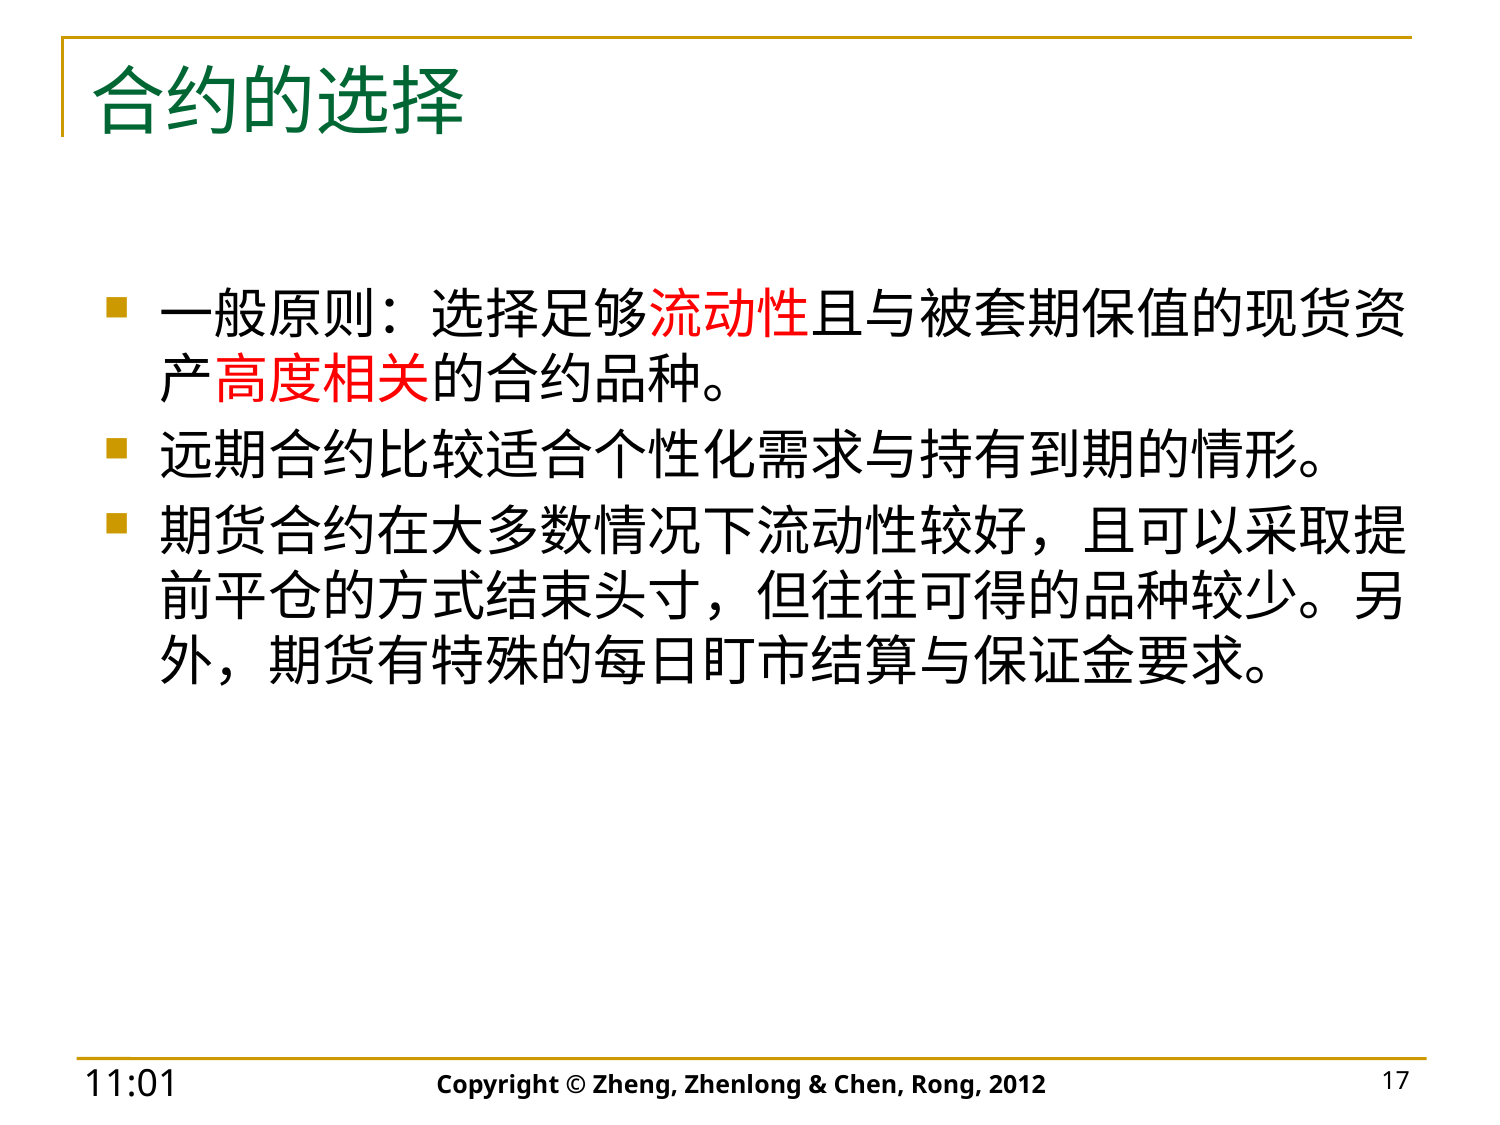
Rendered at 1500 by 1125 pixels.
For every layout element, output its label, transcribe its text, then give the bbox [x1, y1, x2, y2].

slide_number 17 [1074, 1030, 1426, 1107]
list 一般原则：选择足够流动性且与被套期保值的现货资产高度相关的合约品种。 远期合约比较适合个性化需求与持有到期的情形。 期货合约在大多数情况下流动性较好，且可以采取提前平仓的方式结束头寸，但往往可得的品种较少。另外，期货有特殊的每日盯市结算与保证金要求。 [88, 196, 1439, 940]
footer Copyright © Zheng, Zhenlong & Chen, Rong, 2012 [296, 1030, 1074, 1107]
title 合约的选择 [74, 45, 1426, 233]
